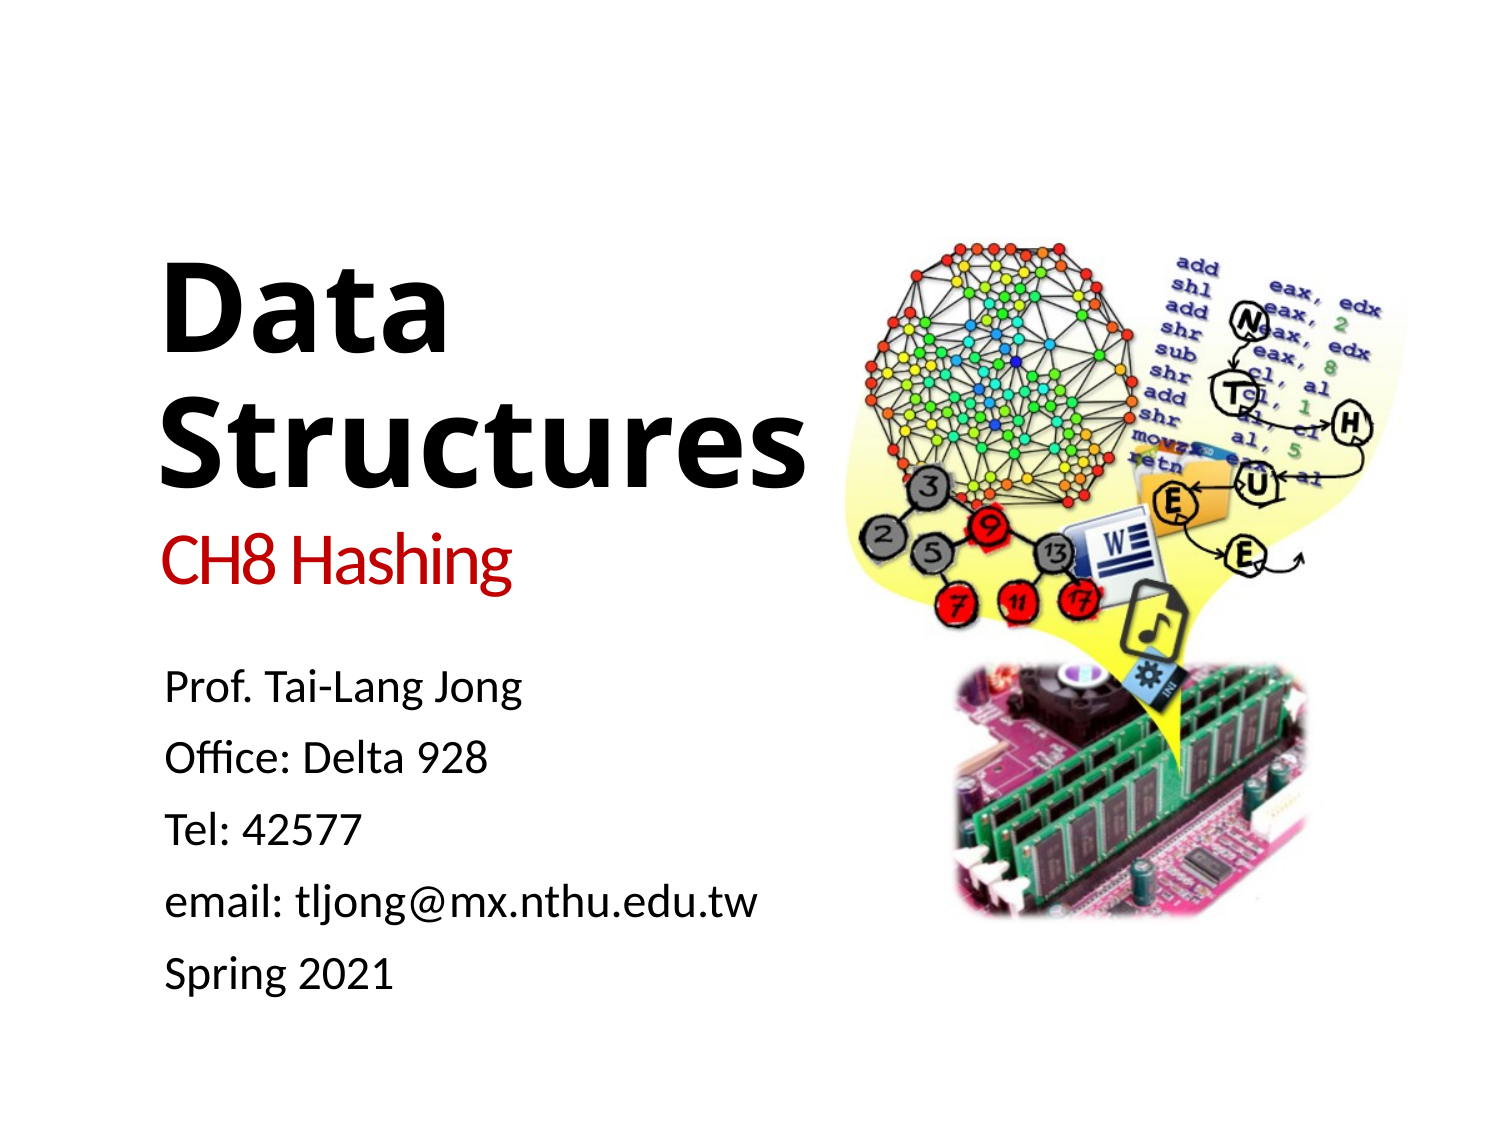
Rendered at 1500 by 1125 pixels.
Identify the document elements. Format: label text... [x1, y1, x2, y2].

picture [844, 237, 1410, 925]
text_box CH8 Hashing [145, 512, 844, 654]
text_box Prof. Tai-Lang Jong Office: Delta 928 Tel: 42577 email: tljong@mx.nthu.edu.tw Spring 2021 [149, 653, 814, 1009]
title Data Structures [141, 237, 844, 522]
